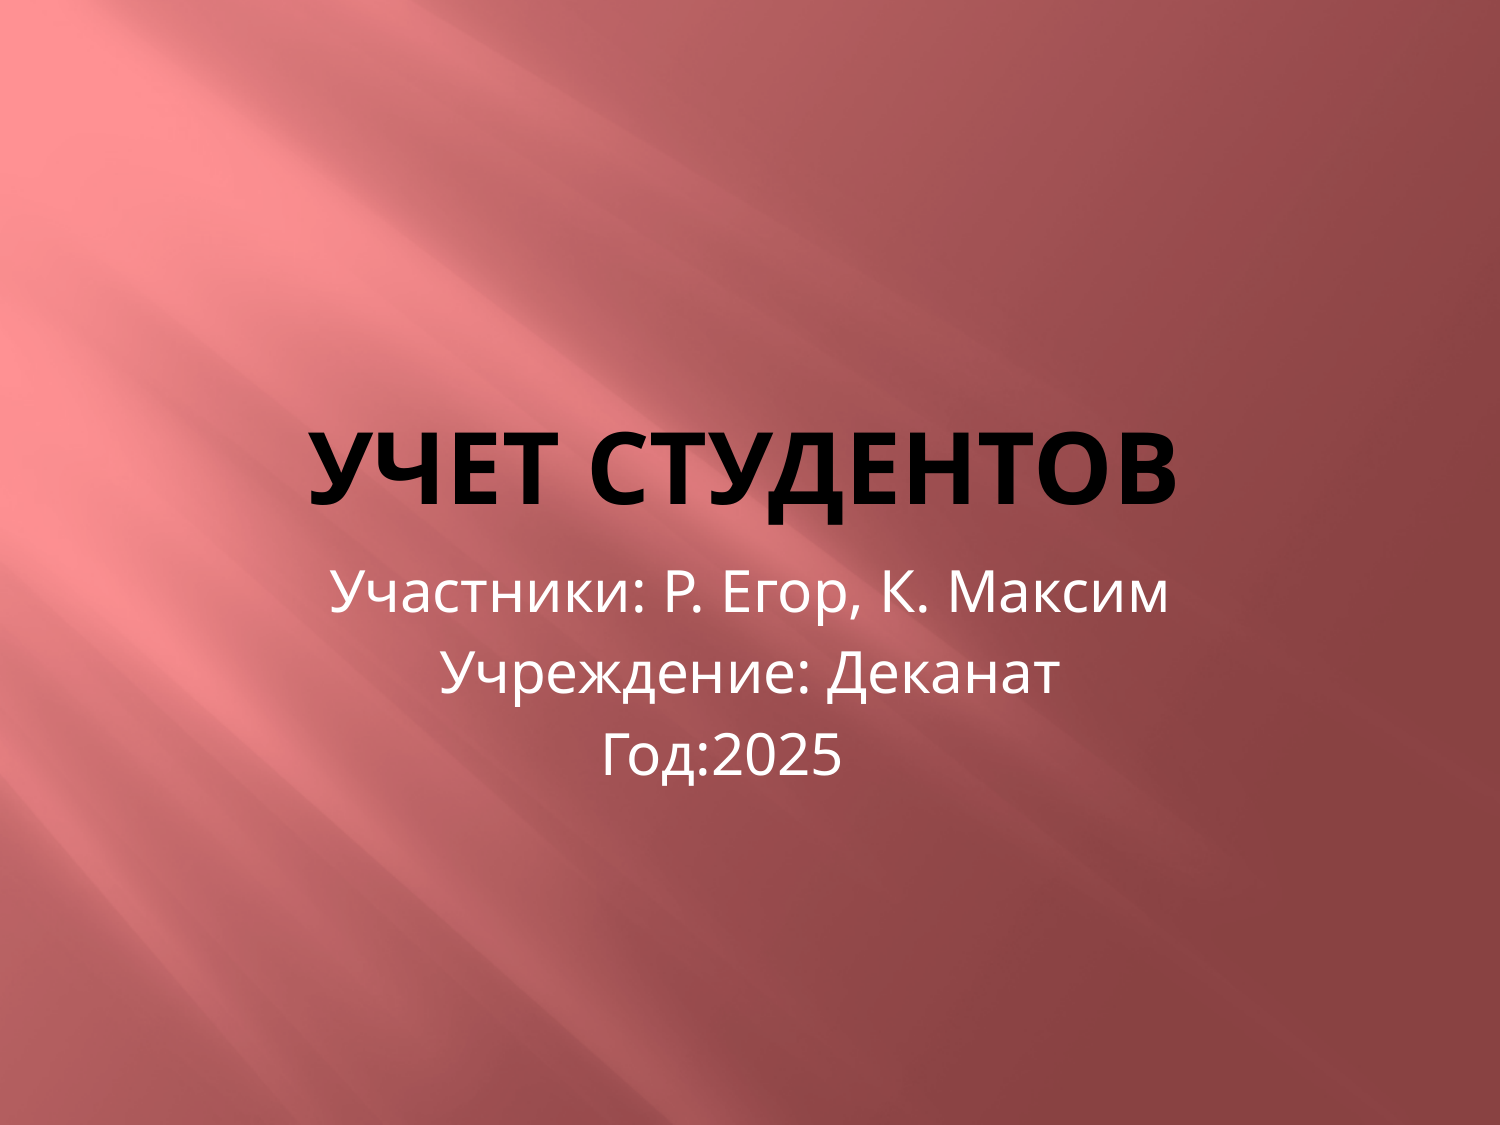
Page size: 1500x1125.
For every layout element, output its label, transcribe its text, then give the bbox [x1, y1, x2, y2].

title Учет студентов [69, 224, 1420, 525]
subtitle Участники: Р. Егор, К. Максим Учреждение: Деканат Год:2025 [225, 546, 1275, 834]
